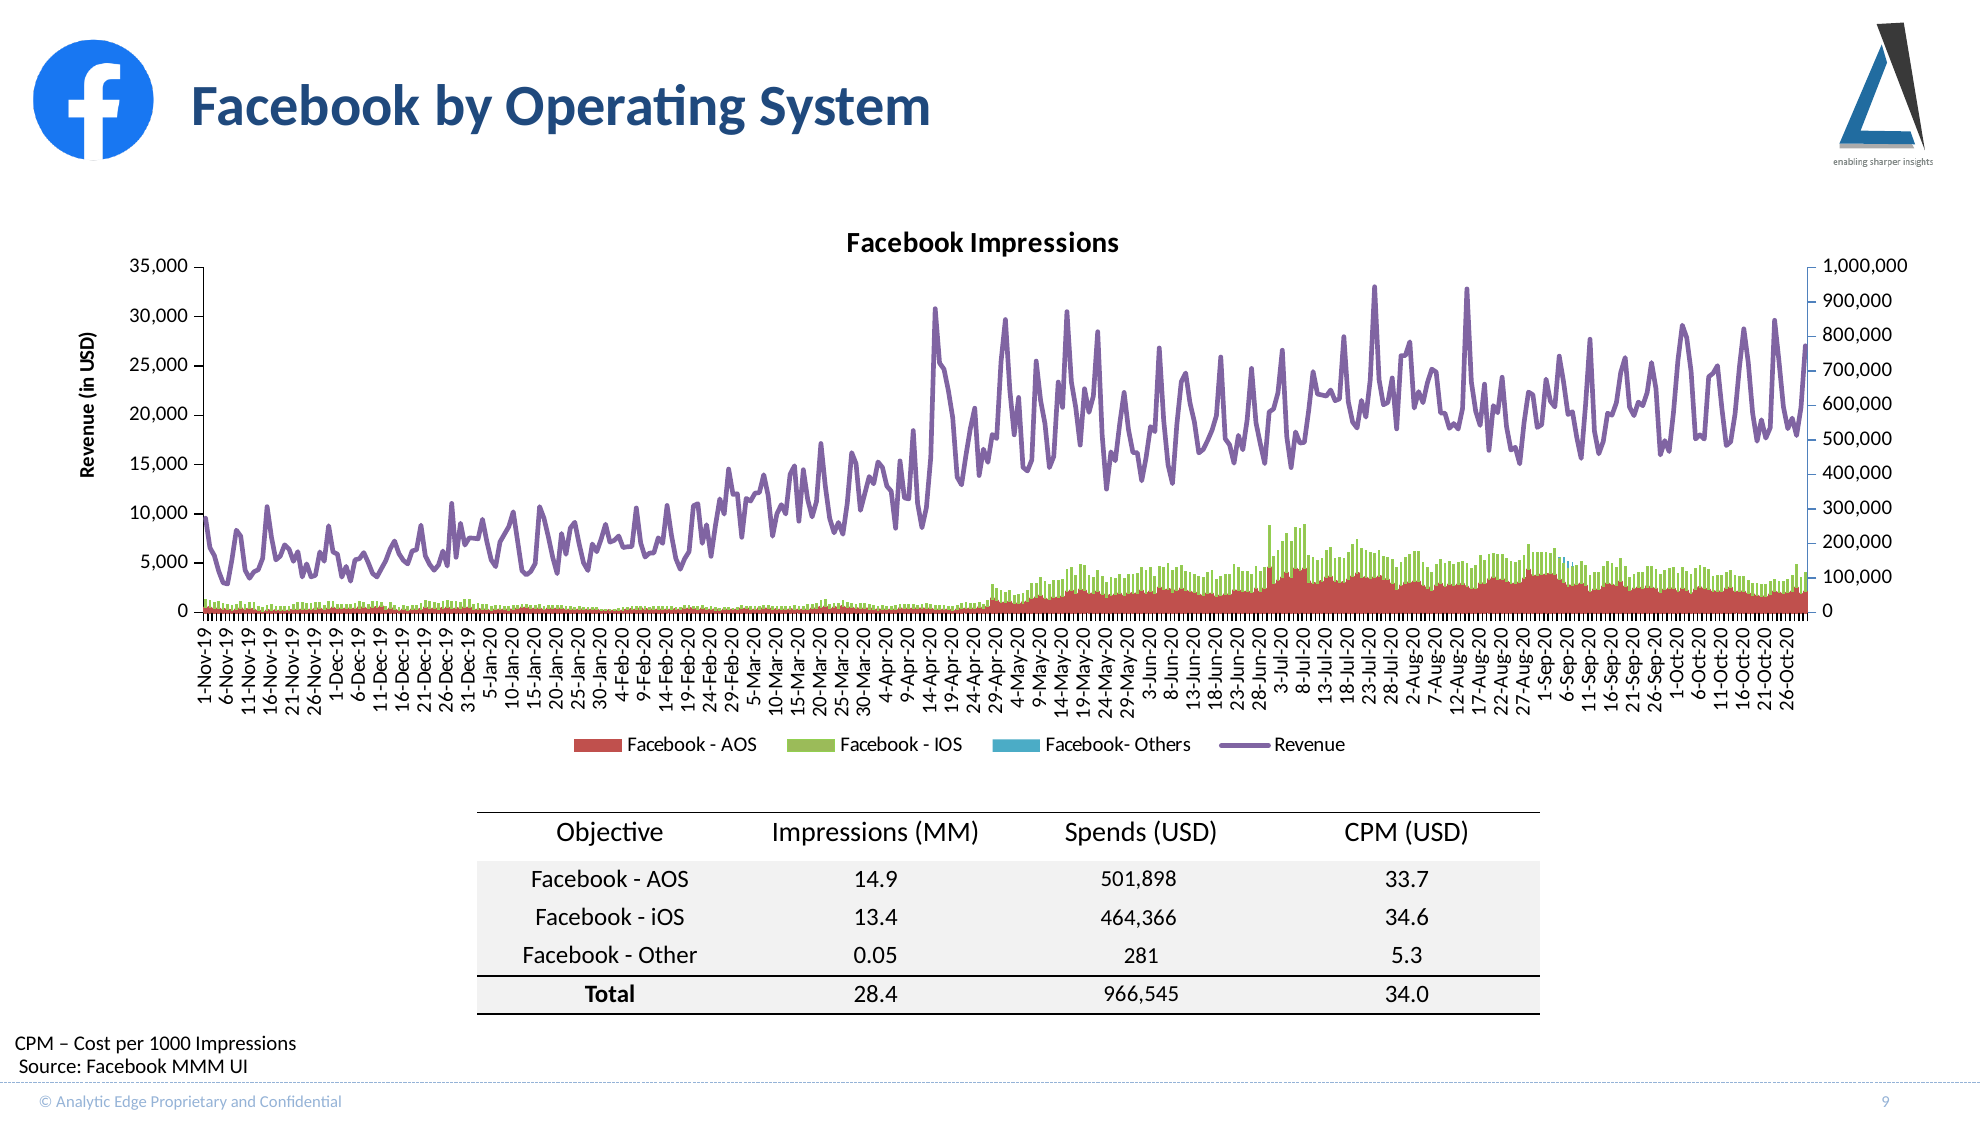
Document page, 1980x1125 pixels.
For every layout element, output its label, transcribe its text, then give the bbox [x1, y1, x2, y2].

table_cell 501,898 [1009, 861, 1274, 900]
chart [39, 202, 1928, 788]
table_cell 281 [1009, 938, 1274, 975]
table_cell 966,545 [1009, 977, 1274, 1013]
text_box CPM – Cost per 1000 Impressions [0, 1021, 353, 1087]
table_cell 464,366 [1009, 900, 1274, 938]
table_cell Facebook - Other [477, 938, 743, 975]
text_box Source: Facebook MMM UI [3, 1045, 379, 1111]
picture [0, 29, 194, 170]
table_cell Facebook - iOS [477, 900, 743, 938]
table_cell 34.0 [1274, 977, 1540, 1013]
slide_number 9 [1838, 1083, 1933, 1125]
footer © Analytic Edge Proprietary and Confidential [23, 1083, 440, 1125]
table_cell 33.7 [1274, 861, 1540, 900]
table_header Objective [477, 813, 743, 861]
table_cell 0.05 [743, 938, 1009, 975]
table_header Impressions (MM) [743, 813, 1009, 861]
table_header CPM (USD) [1274, 813, 1540, 861]
table_cell 34.6 [1274, 900, 1540, 938]
table_cell 14.9 [743, 861, 1009, 900]
table_header Spends (USD) [1009, 813, 1274, 861]
title Facebook by Operating System [199, 37, 1959, 166]
table_cell 28.4 [743, 977, 1009, 1013]
table_cell Facebook - AOS [477, 861, 743, 900]
picture [1800, 155, 1977, 168]
table_cell 13.4 [743, 900, 1009, 938]
table_cell 5.3 [1274, 938, 1540, 975]
table_cell Total [477, 977, 743, 1013]
